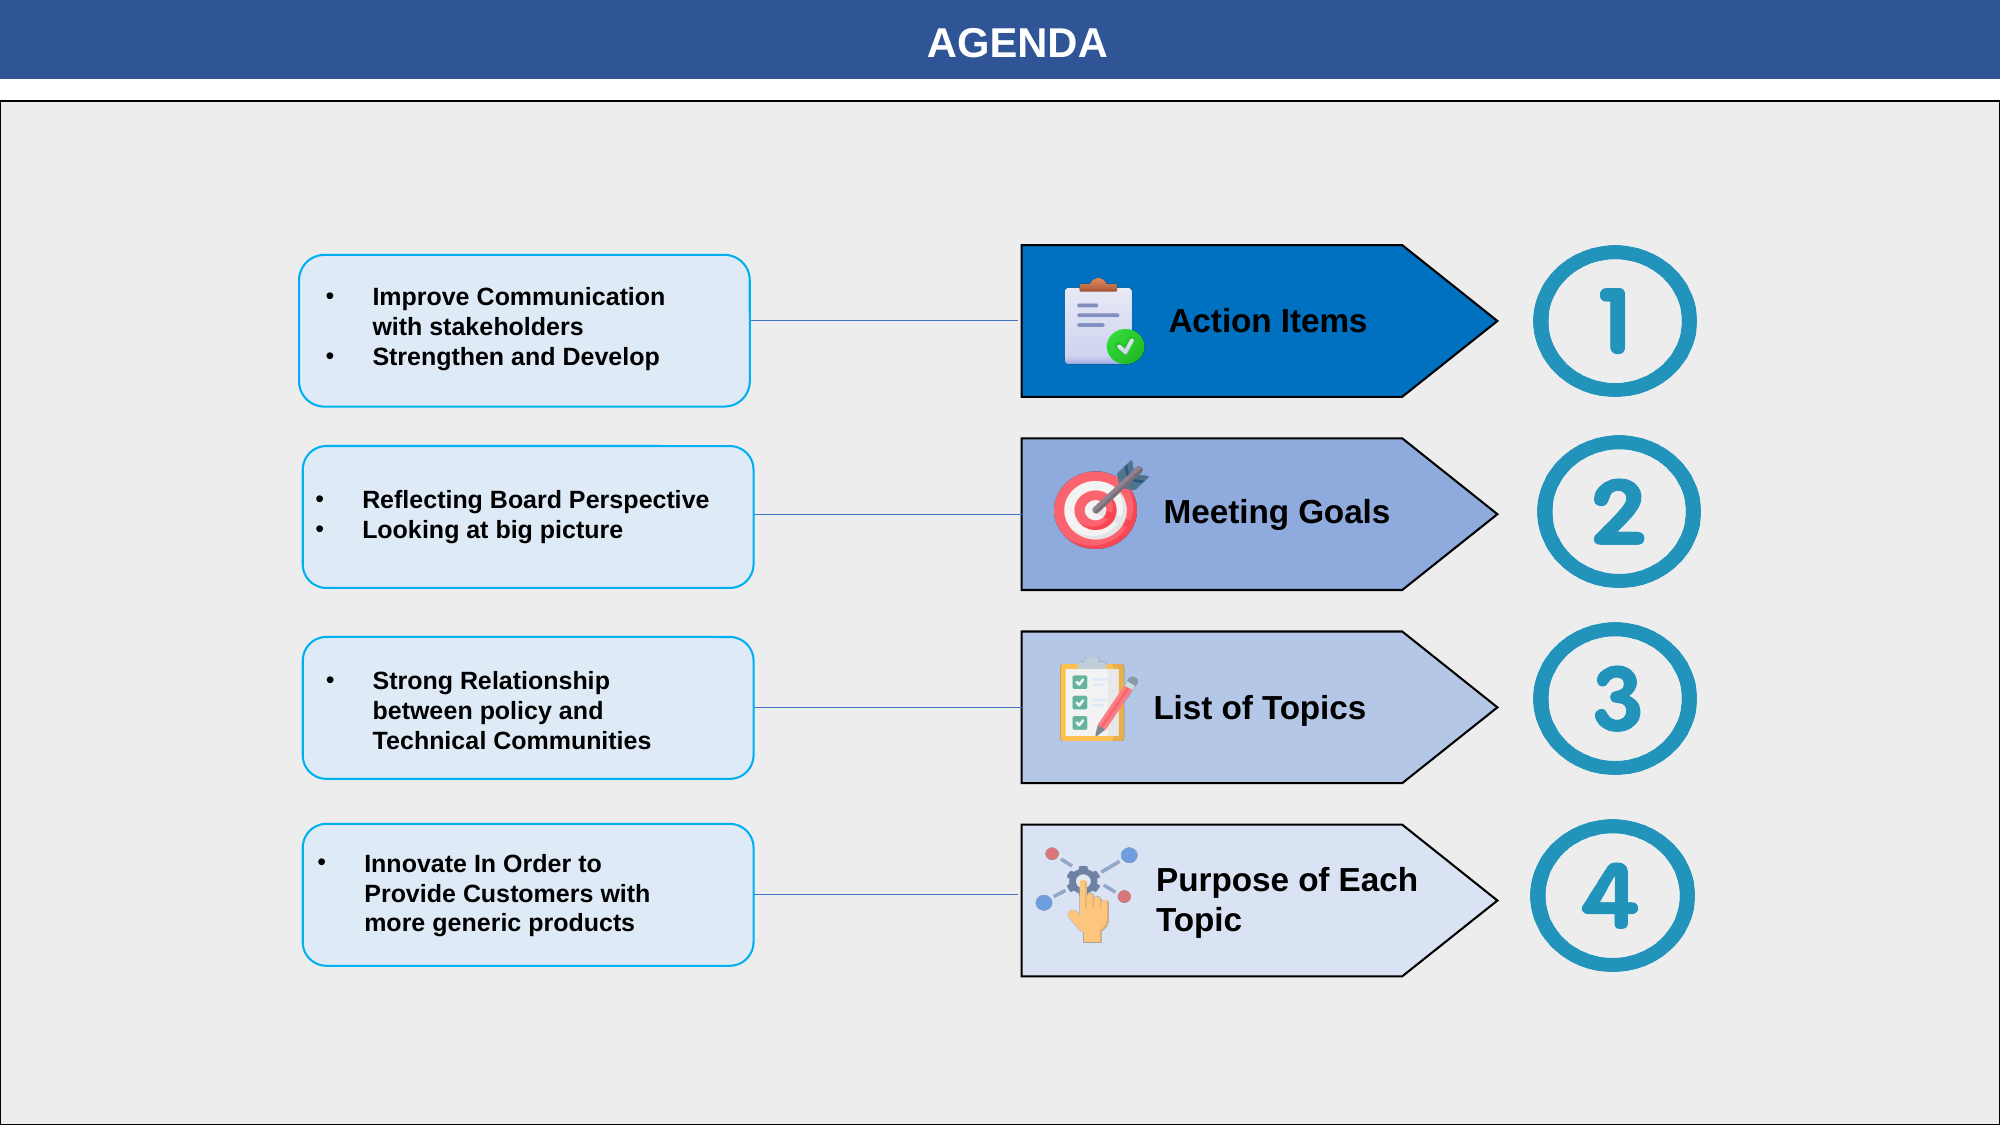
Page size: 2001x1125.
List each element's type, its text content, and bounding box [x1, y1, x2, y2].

text_box AGENDA [723, 8, 1312, 74]
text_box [298, 245, 1701, 981]
text_box [0, 100, 2000, 1125]
text_box [0, 0, 2000, 79]
